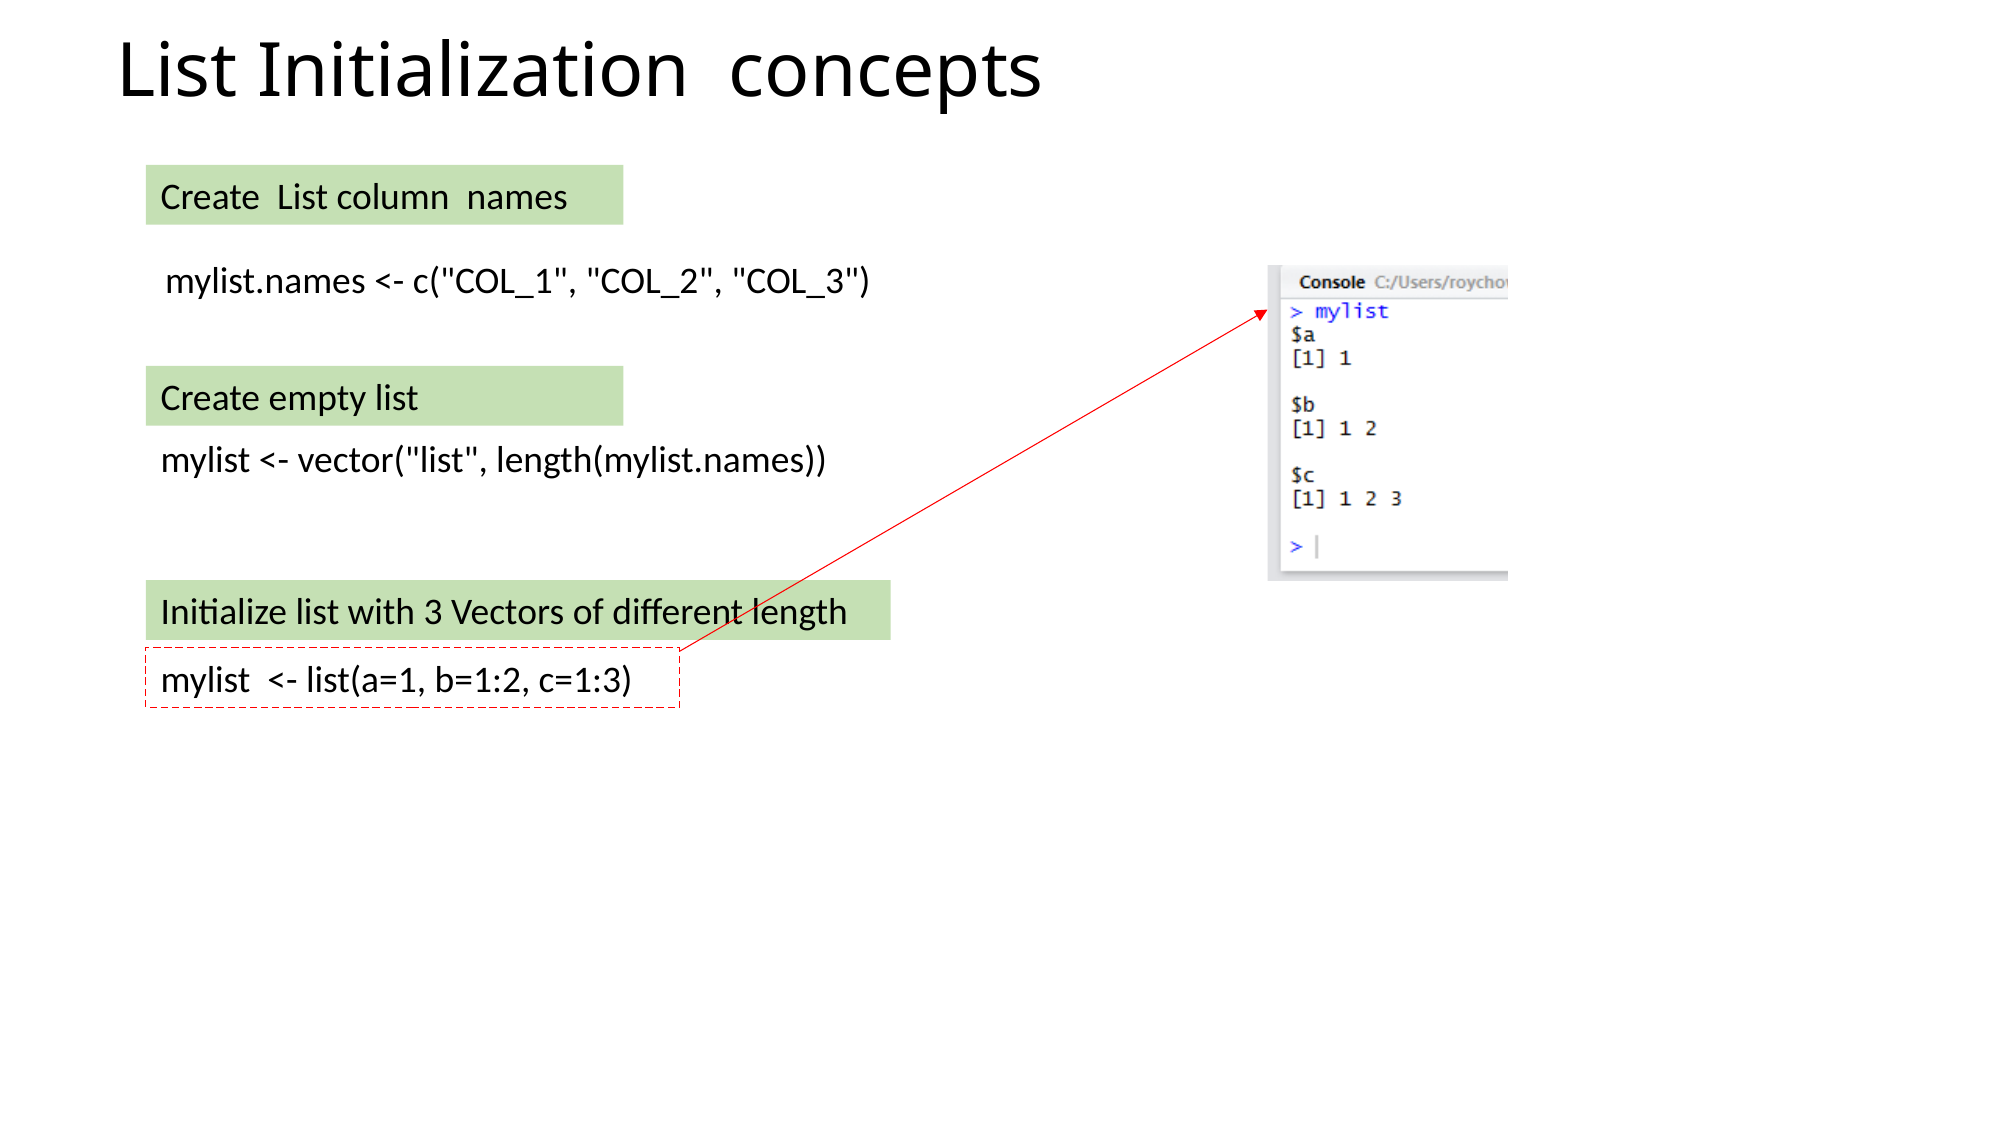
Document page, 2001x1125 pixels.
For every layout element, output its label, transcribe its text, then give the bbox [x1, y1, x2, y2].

text_box Create List column names [145, 164, 624, 225]
text_box Initialize list with 3 Vectors of different length [145, 580, 679, 640]
picture [1267, 265, 1508, 581]
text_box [679, 309, 1268, 652]
text_box Create empty list [145, 365, 624, 426]
text_box mylist <- vector("list", length(mylist.names)) [145, 427, 679, 487]
title List Initialization concepts [101, 16, 1065, 129]
text_box mylist.names <- c("COL_1", "COL_2", "COL_3") [150, 248, 887, 309]
text_box mylist <- list(a=1, b=1:2, c=1:3) [145, 647, 680, 708]
